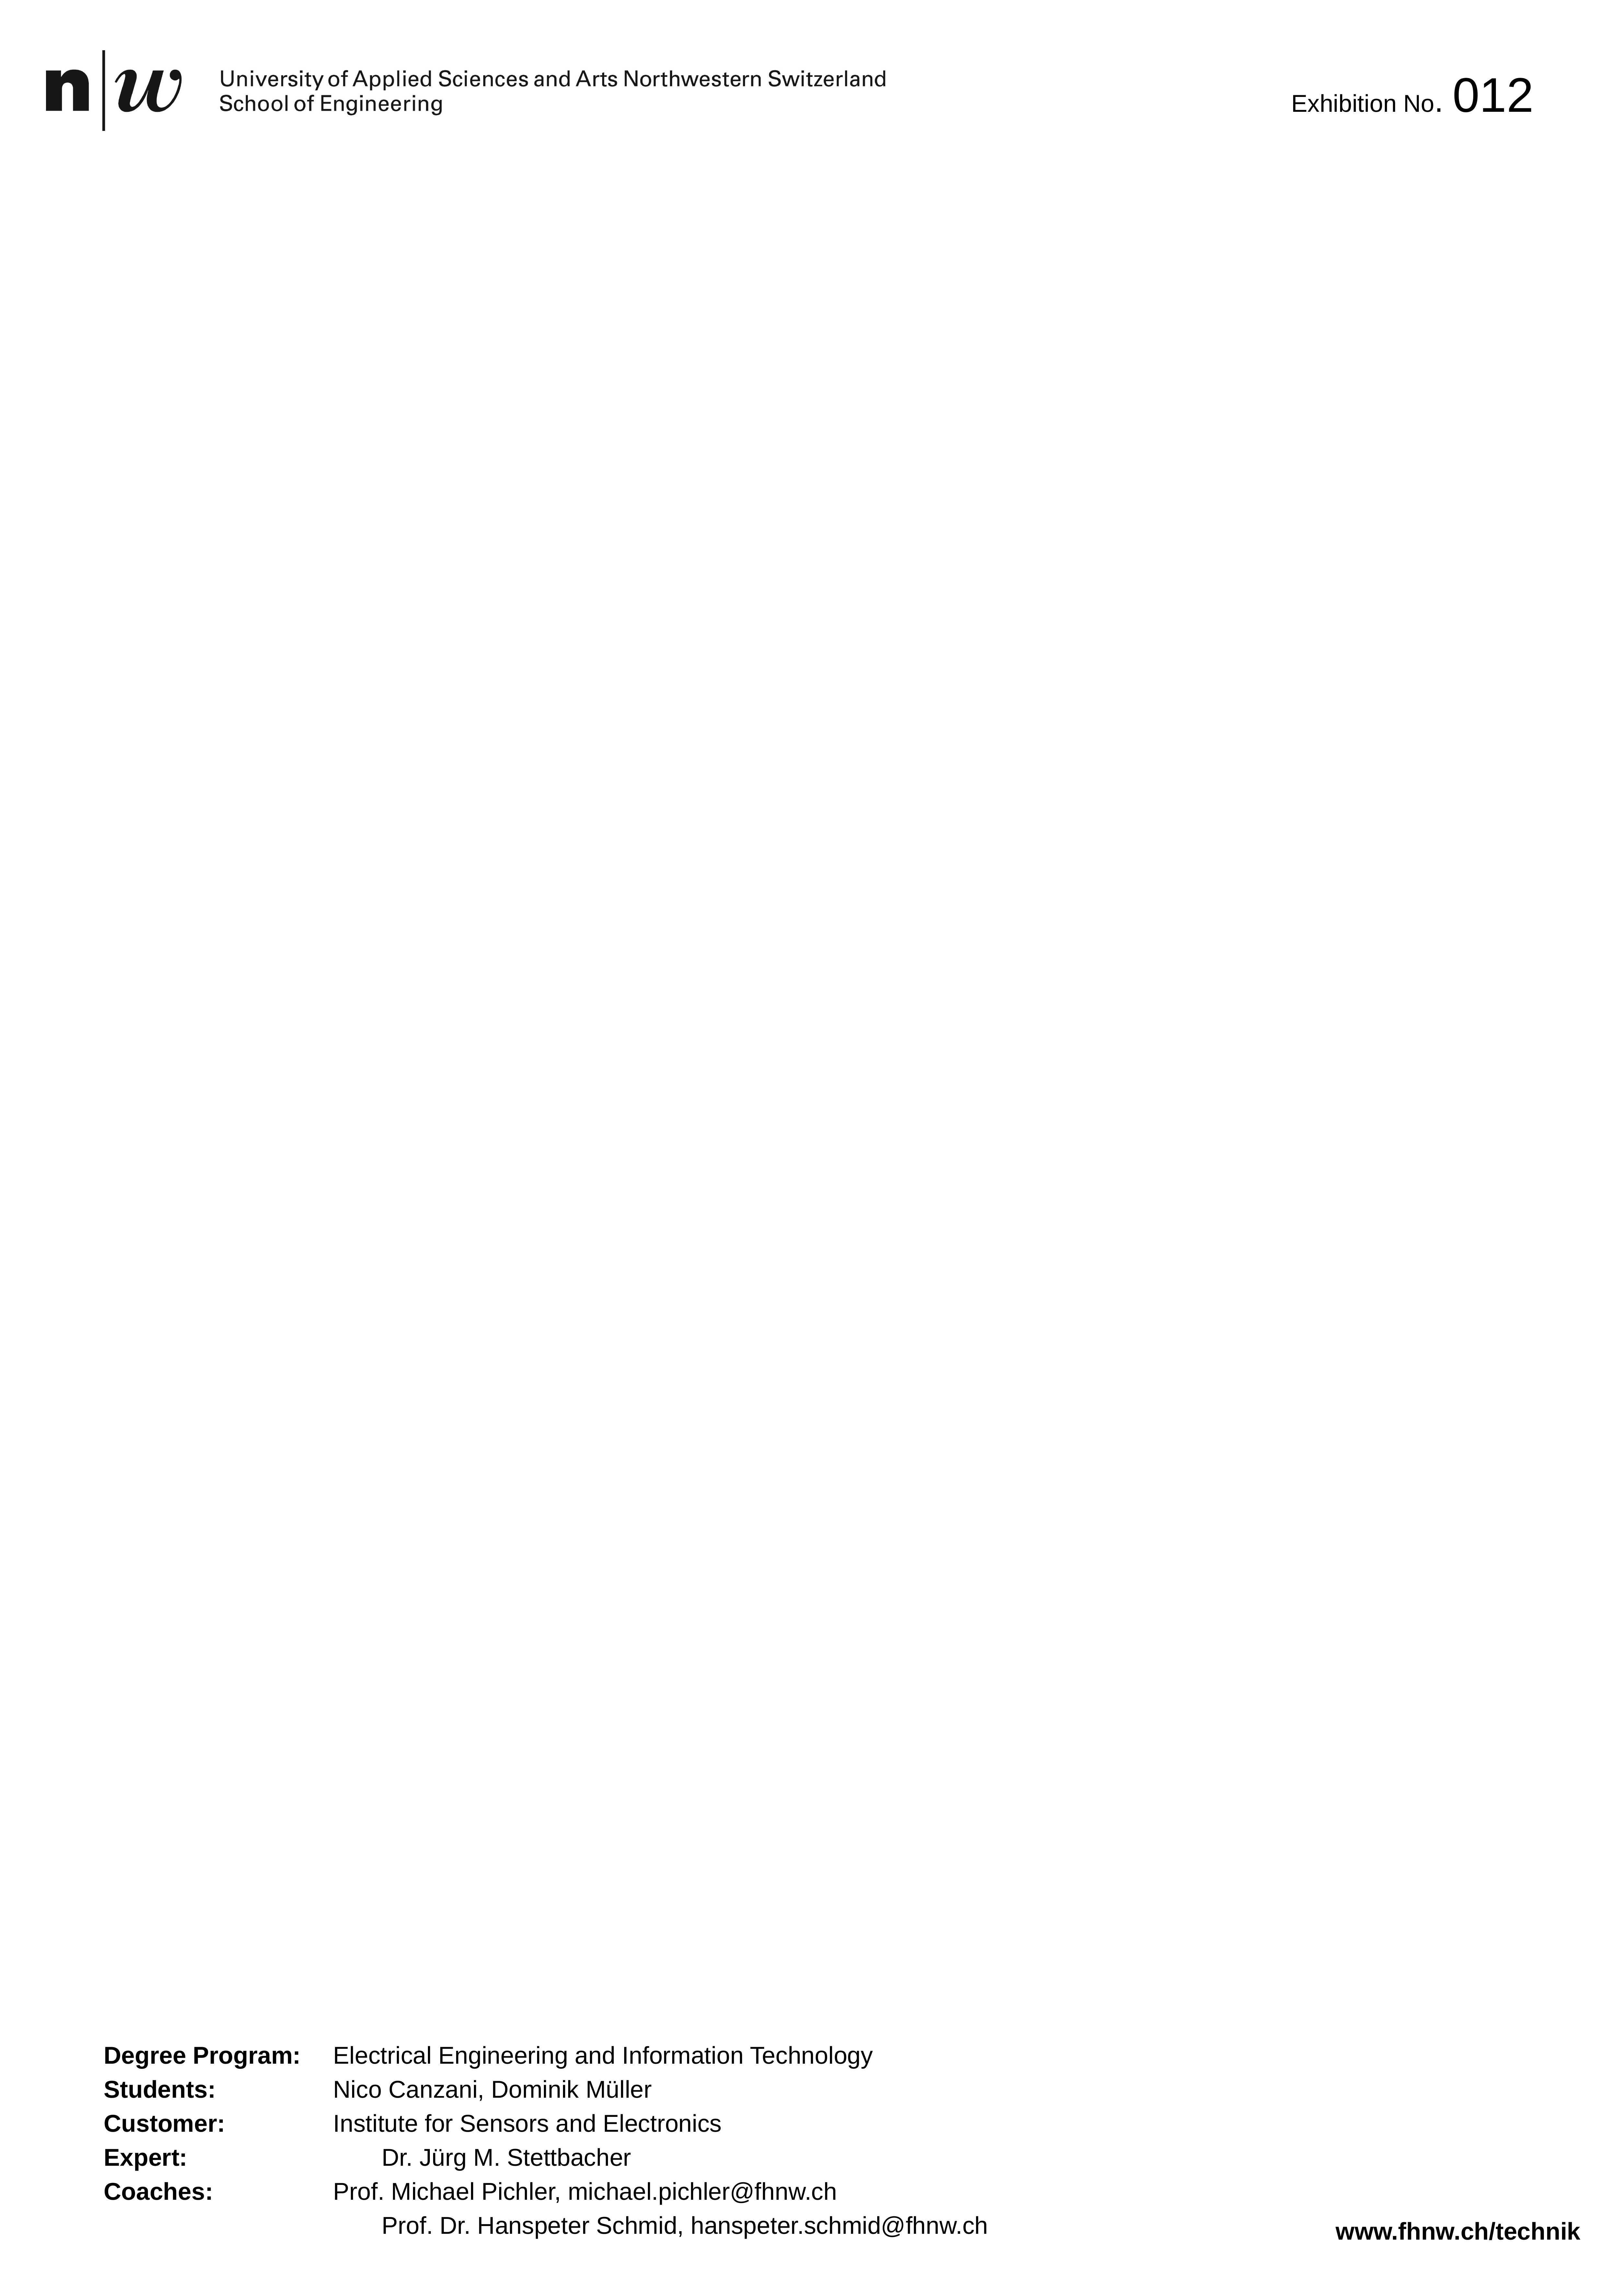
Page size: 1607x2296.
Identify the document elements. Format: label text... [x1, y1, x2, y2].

text_box Exhibition No. 012 [1286, 61, 1539, 124]
picture [46, 50, 885, 131]
text_box Degree Program: Electrical Engineering and Information Technology Students: Nico Canzani, Dominik Müller Customer: Institute for Sensors and Electronics Expert: Dr. Jürg M. Stettbacher Coaches: Prof. Michael Pichler, michael.pichler@fhnw.ch Prof. Dr. Hanspeter Schmid, hanspeter.schmid@fhnw.ch [81, 2028, 1087, 2247]
